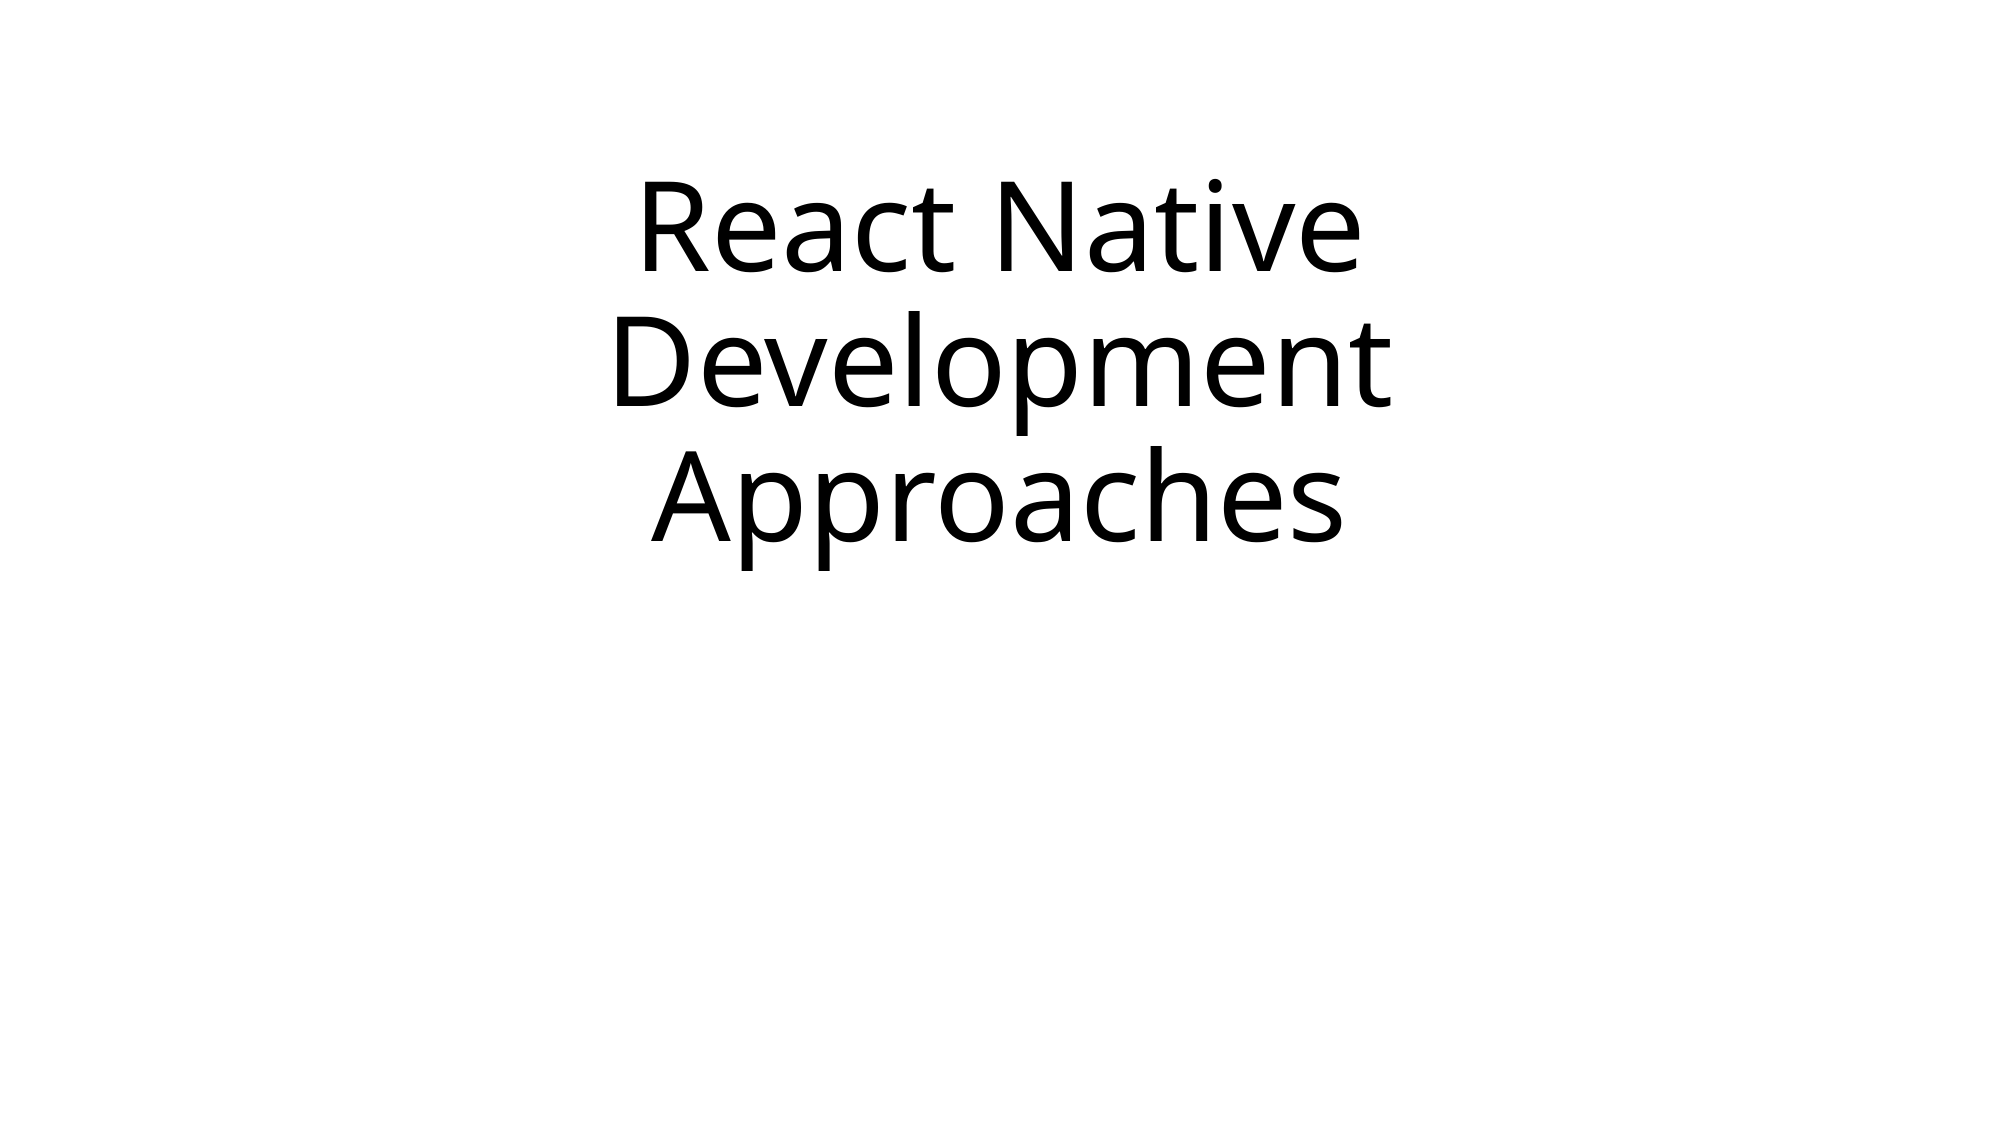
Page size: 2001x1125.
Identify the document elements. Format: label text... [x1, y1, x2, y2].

title React Native Development Approaches [249, 184, 1750, 576]
